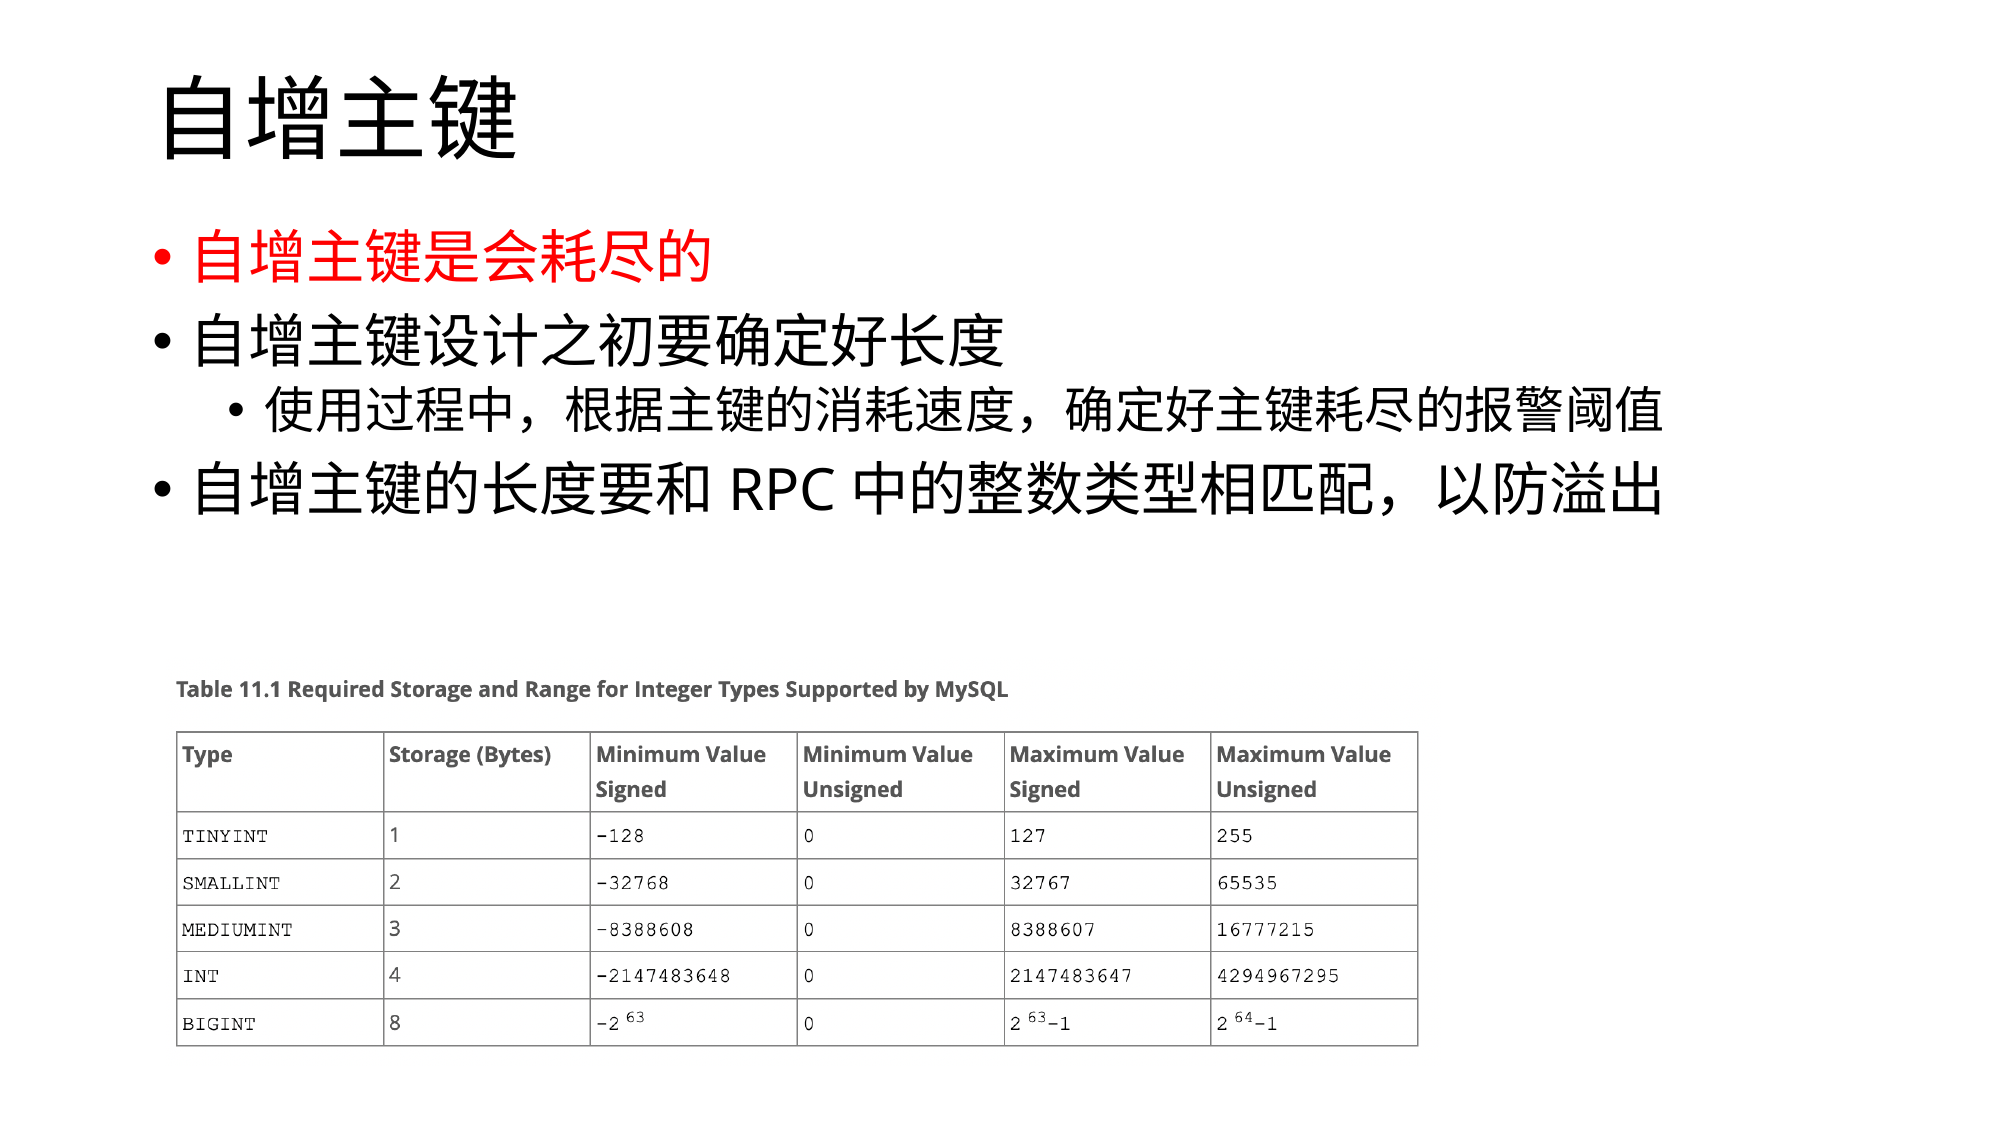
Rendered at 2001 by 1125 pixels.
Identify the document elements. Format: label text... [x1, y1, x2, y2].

list 自增主键是会耗尽的 自增主键设计之初要确定好长度 使用过程中，根据主键的消耗速度，确定好主键耗尽的报警阈值 自增主键的长度要和RPC中的整数类型相匹配，以防溢出 [137, 220, 1835, 629]
picture [165, 657, 1441, 1066]
title 自增主键 [137, 59, 1863, 187]
